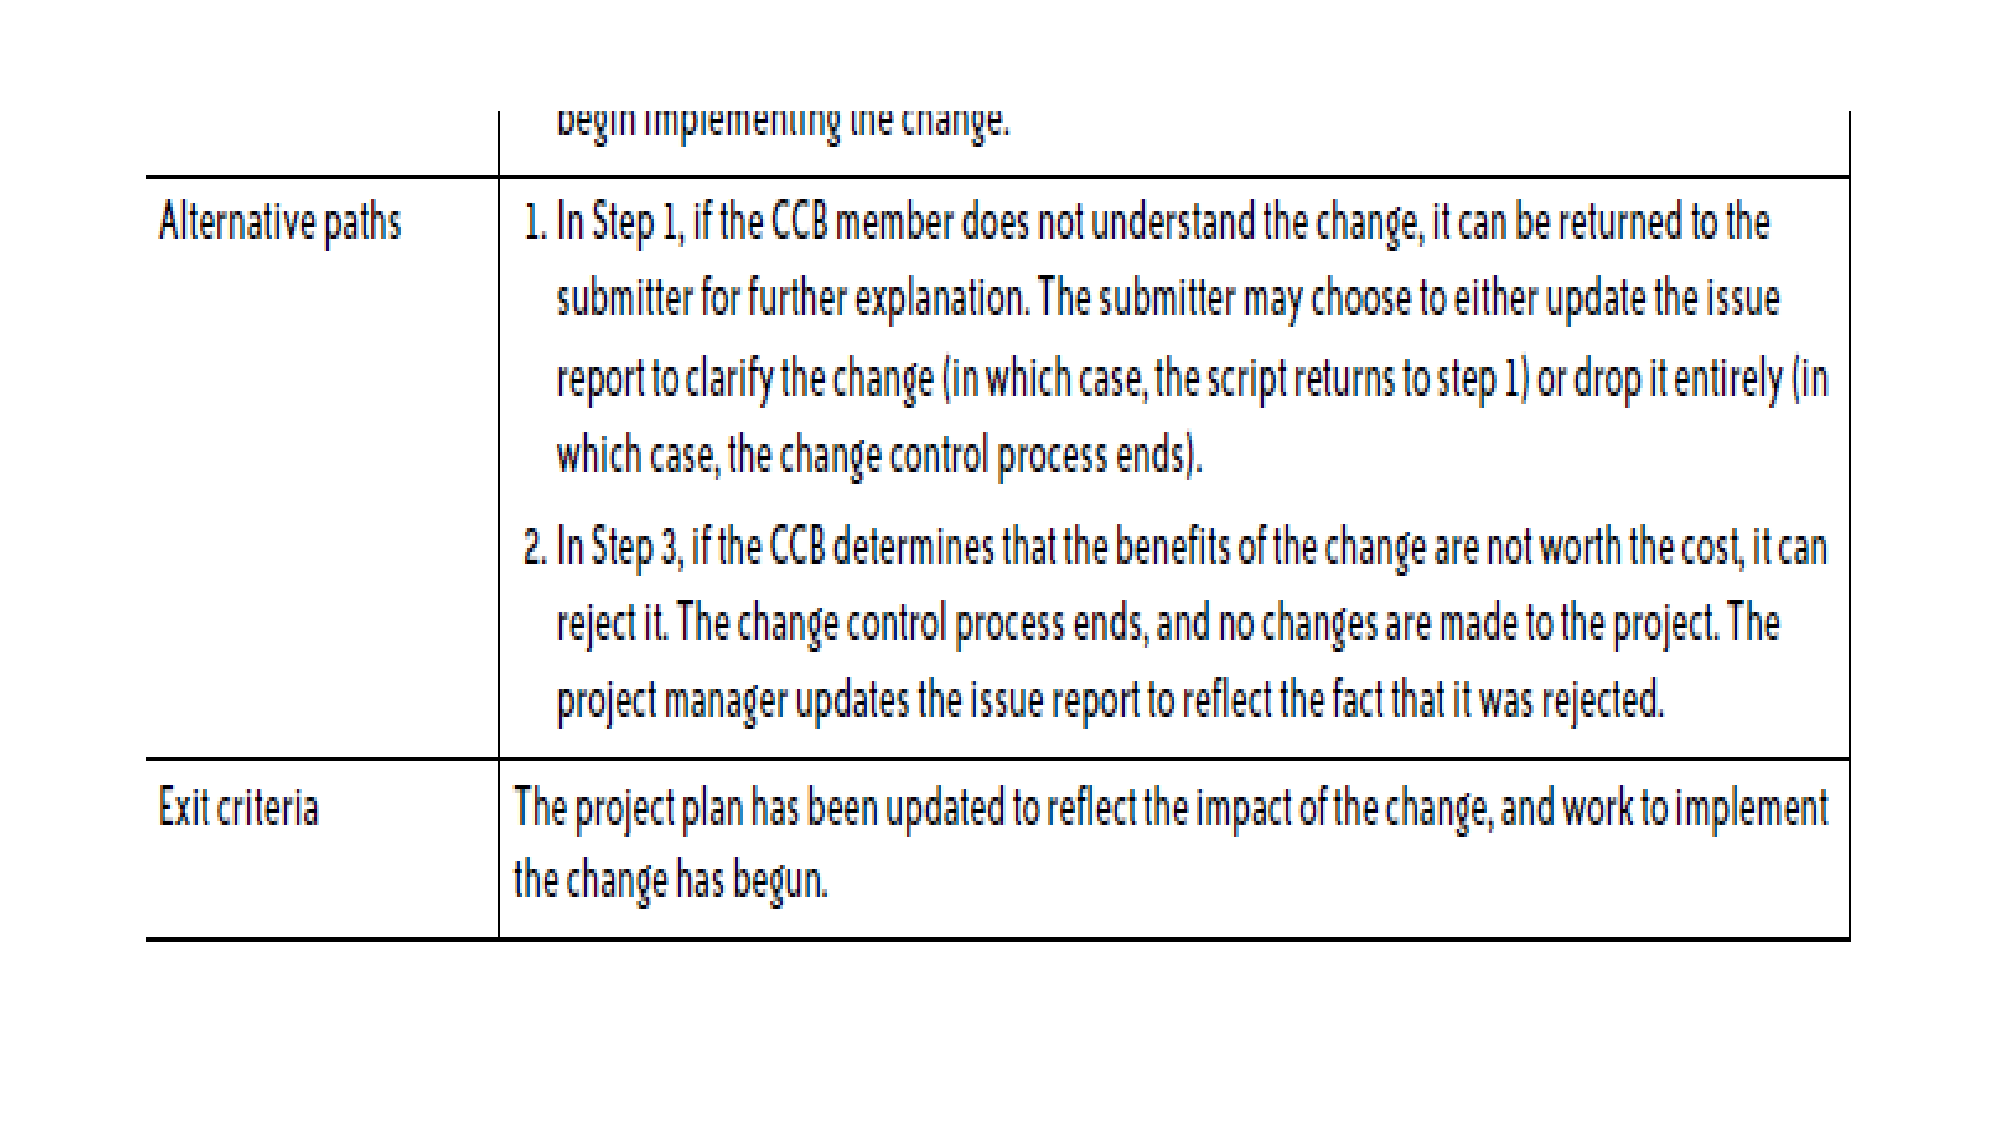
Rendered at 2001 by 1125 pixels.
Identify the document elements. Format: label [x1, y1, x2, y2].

picture [145, 111, 1854, 942]
